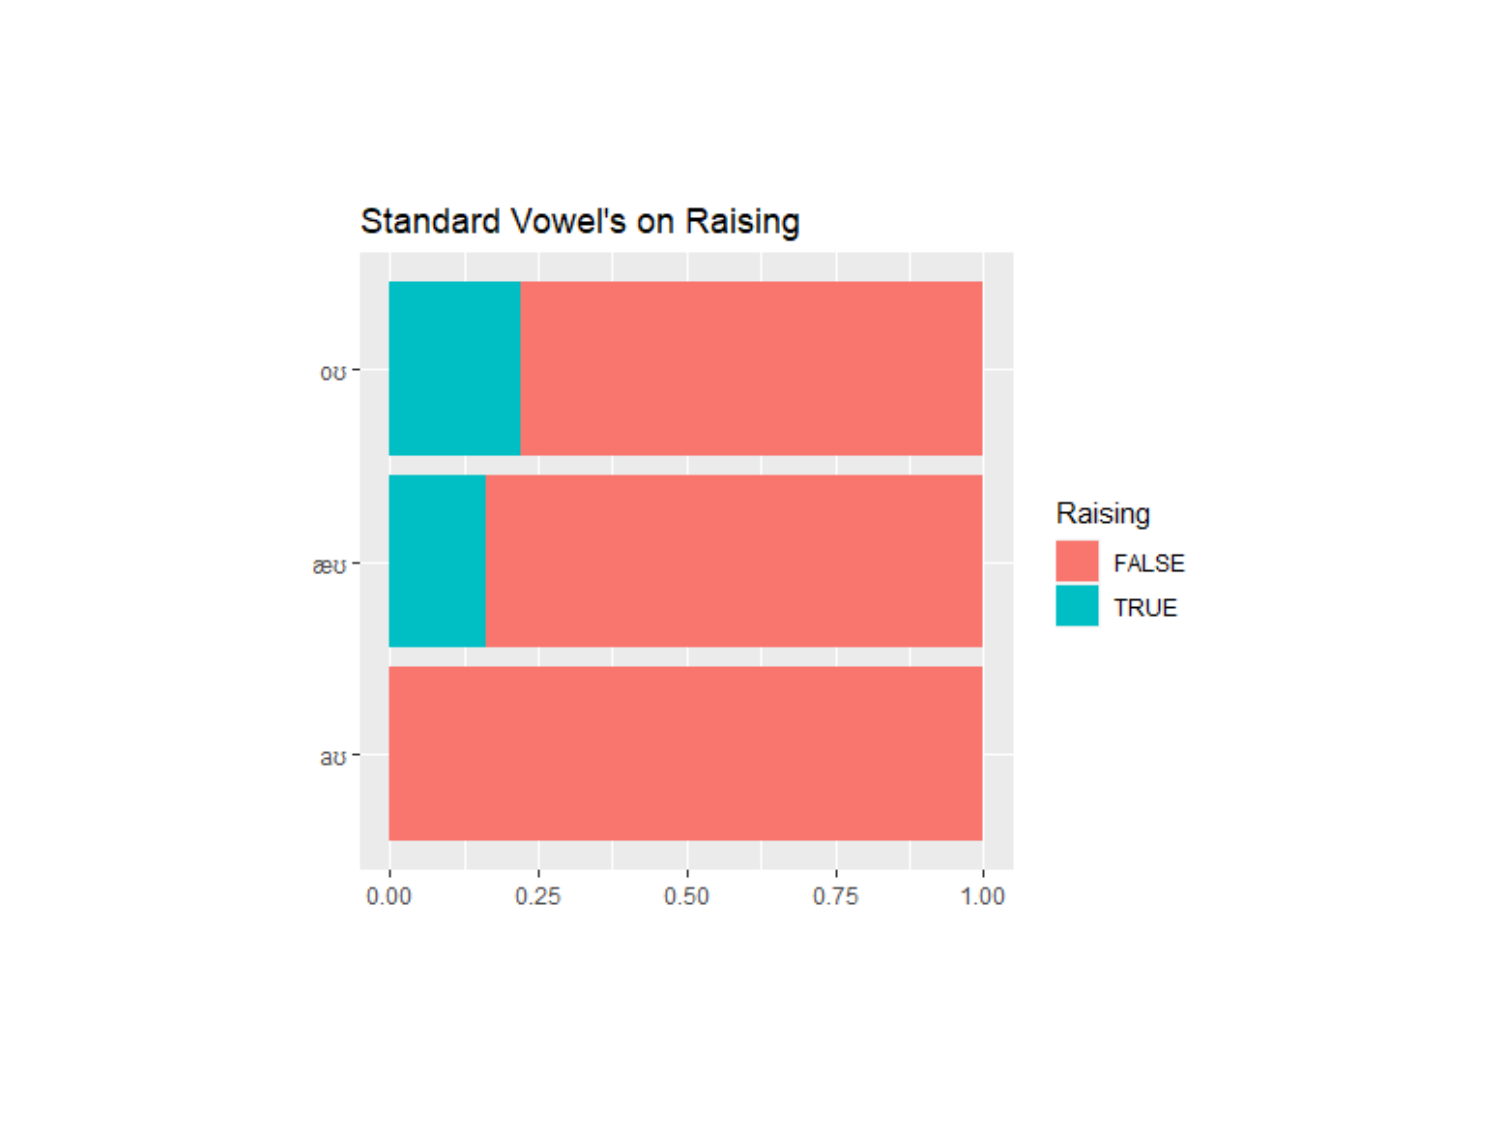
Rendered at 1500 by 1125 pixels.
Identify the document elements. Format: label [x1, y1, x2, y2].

picture [287, 191, 1215, 934]
